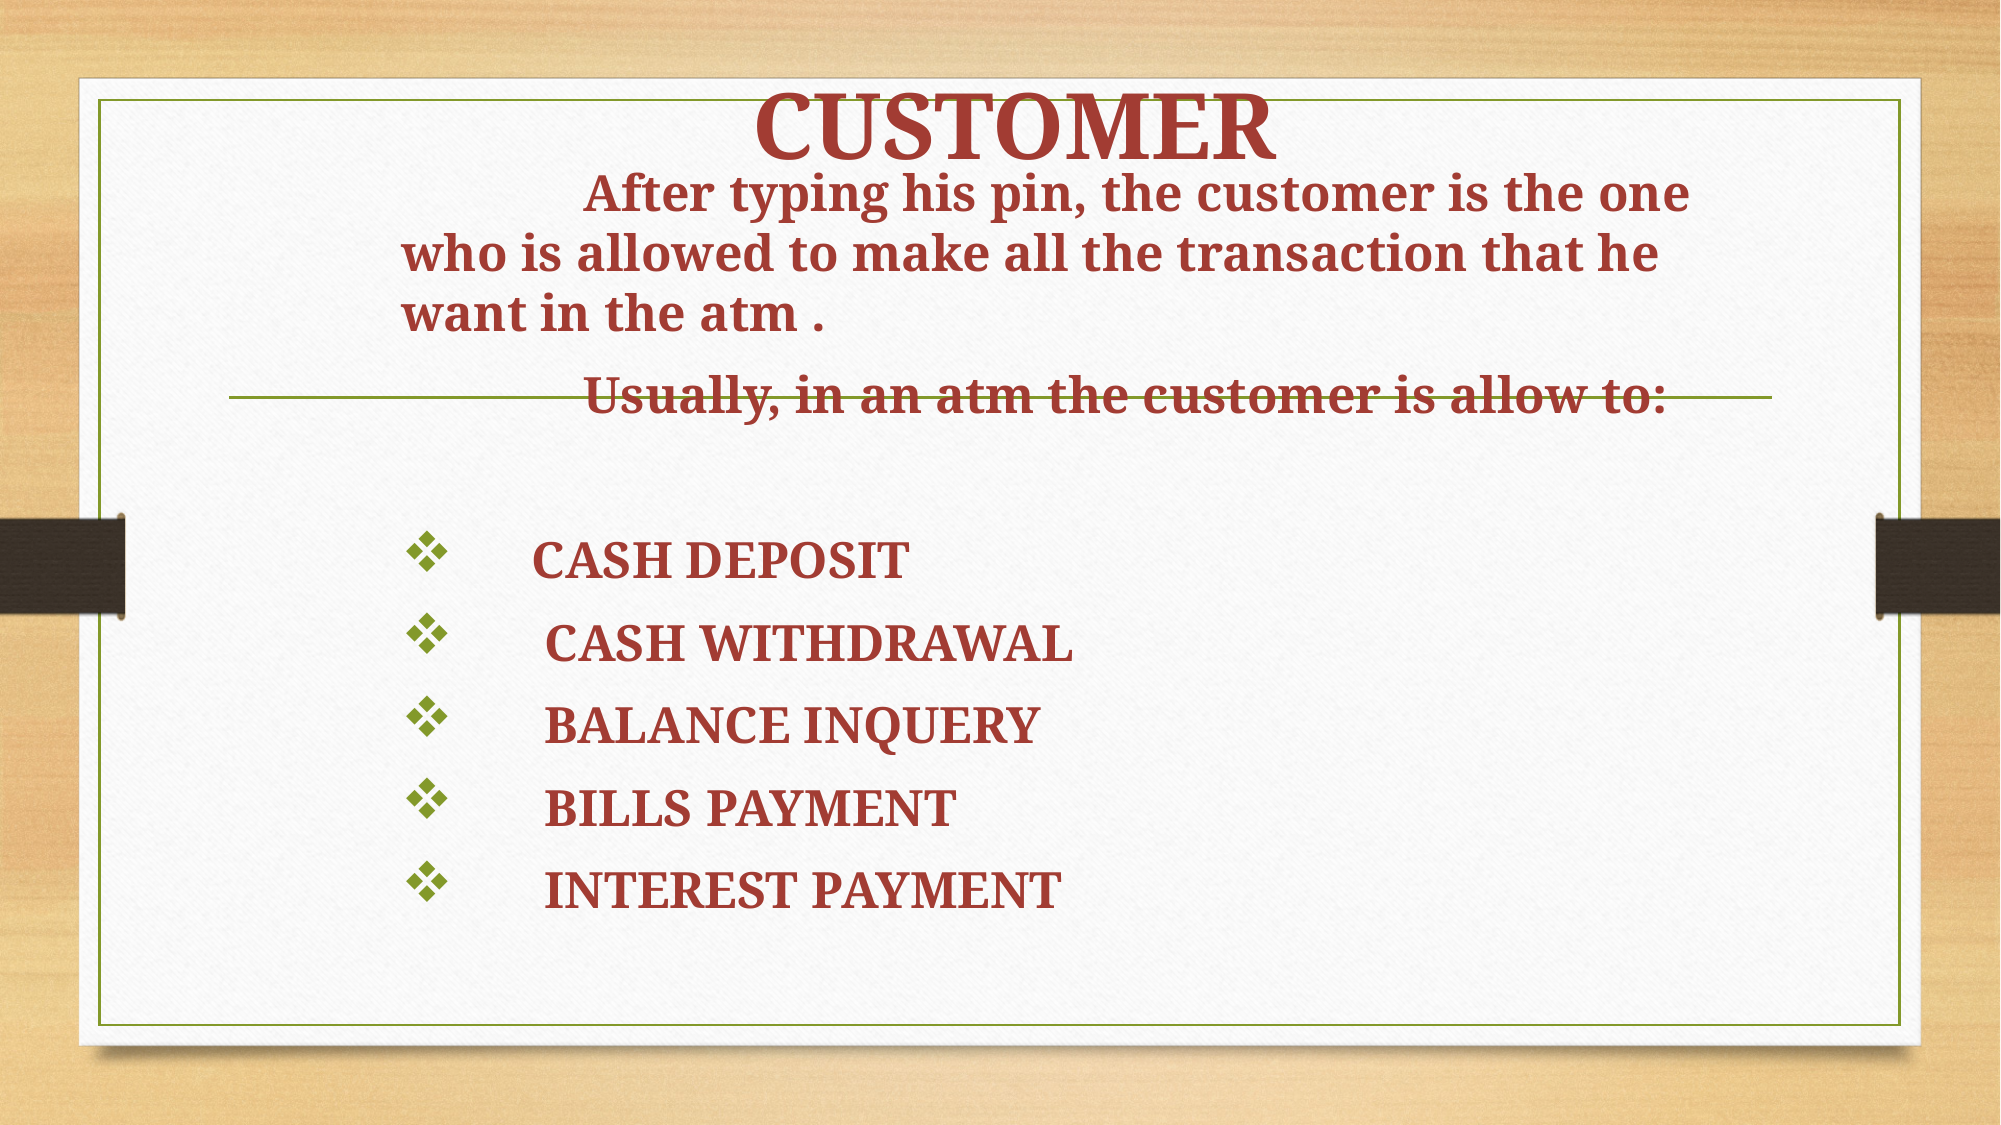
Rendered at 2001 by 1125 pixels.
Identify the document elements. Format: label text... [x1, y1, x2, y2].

title CUSTOMER [193, 0, 1789, 246]
picture [1757, 0, 2001, 1125]
list After typing his pin, the customer is the one who is allowed to make all the transaction that he want in the atm . Usually, in an atm the customer is allow to: CASH DEPOSIT CASH WITHDRAWAL BALANCE INQUERY BILLS PAYMENT INTEREST PAYMENT [386, 153, 1757, 1125]
picture [0, 0, 386, 1125]
